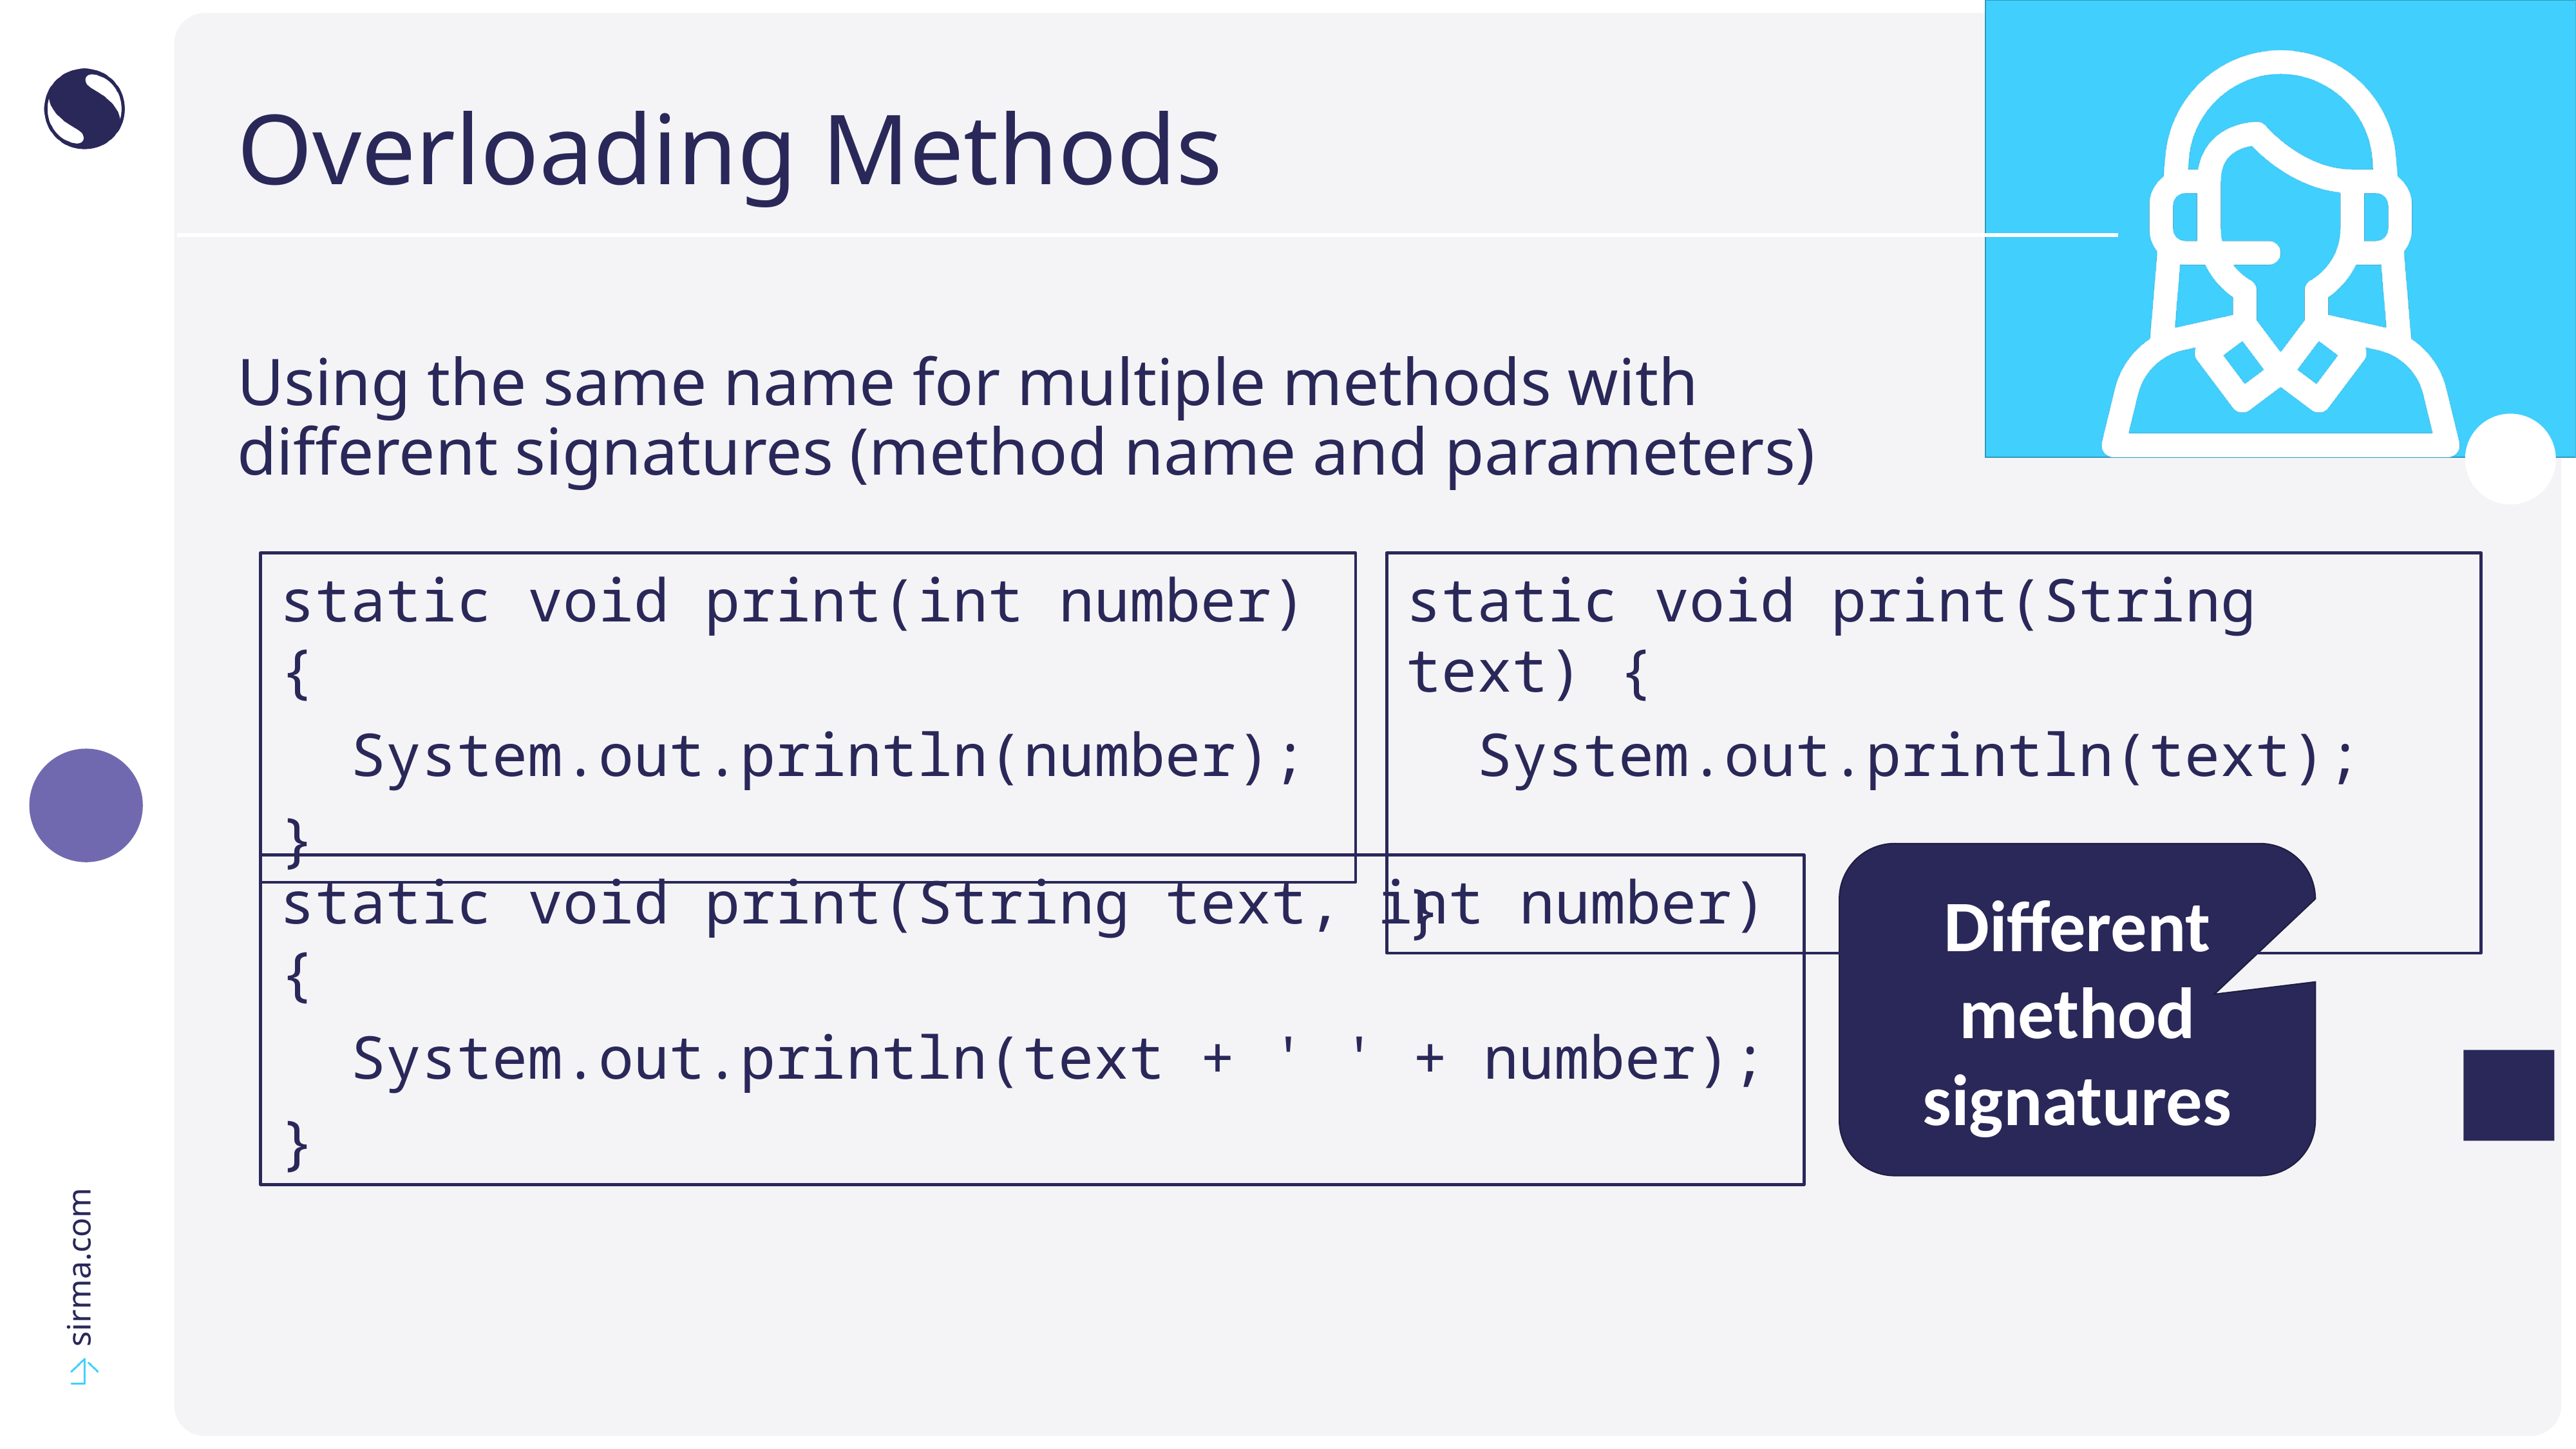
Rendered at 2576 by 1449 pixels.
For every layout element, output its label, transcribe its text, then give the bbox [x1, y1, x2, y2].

text_box static void print(String text) { System.out.println(text); } [1387, 553, 2481, 953]
picture [2077, 50, 2485, 457]
title Overloading Methods [227, 77, 2118, 230]
list Using the same name for multiple methods with different signatures (method name and parameters) [227, 345, 2448, 1342]
text_box static void print(int number) { System.out.println(number); } [260, 553, 1356, 855]
picture [70, 1358, 99, 1385]
text_box Different method signatures [1839, 953, 2316, 1177]
picture [44, 68, 125, 149]
text_box static void print(String text, int number) { System.out.println(text + ' ' + number); } [260, 855, 1804, 1185]
